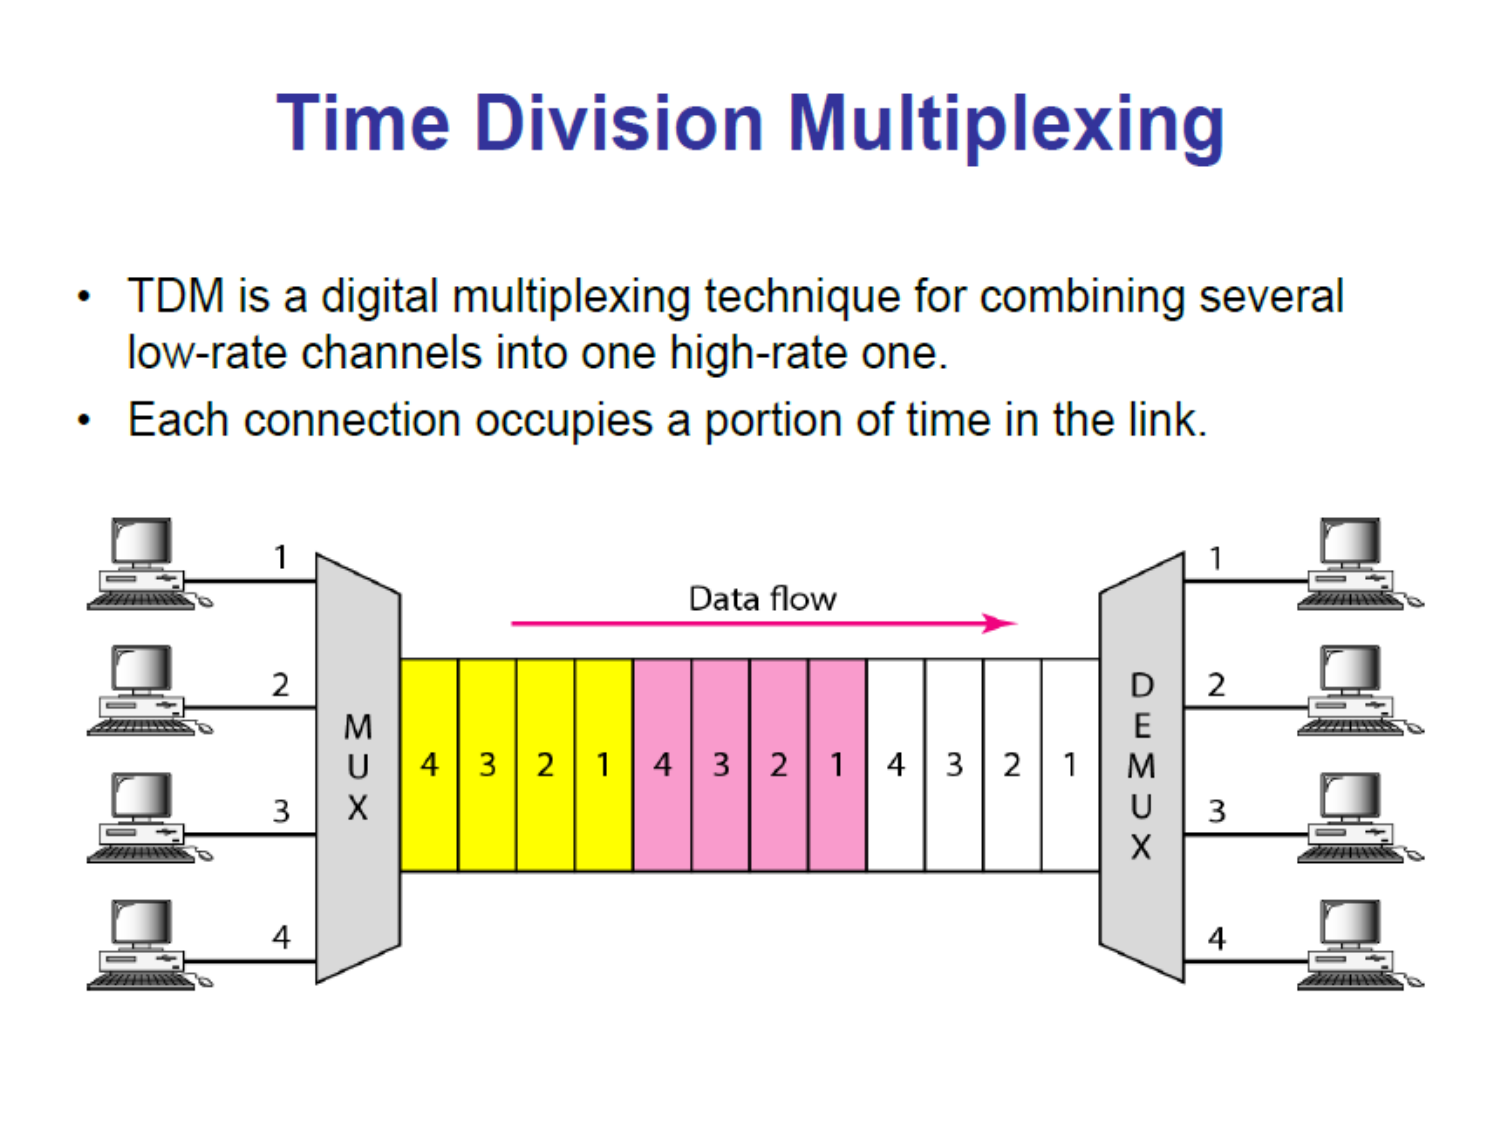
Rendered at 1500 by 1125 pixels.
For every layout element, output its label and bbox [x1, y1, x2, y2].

picture [60, 74, 1440, 1013]
